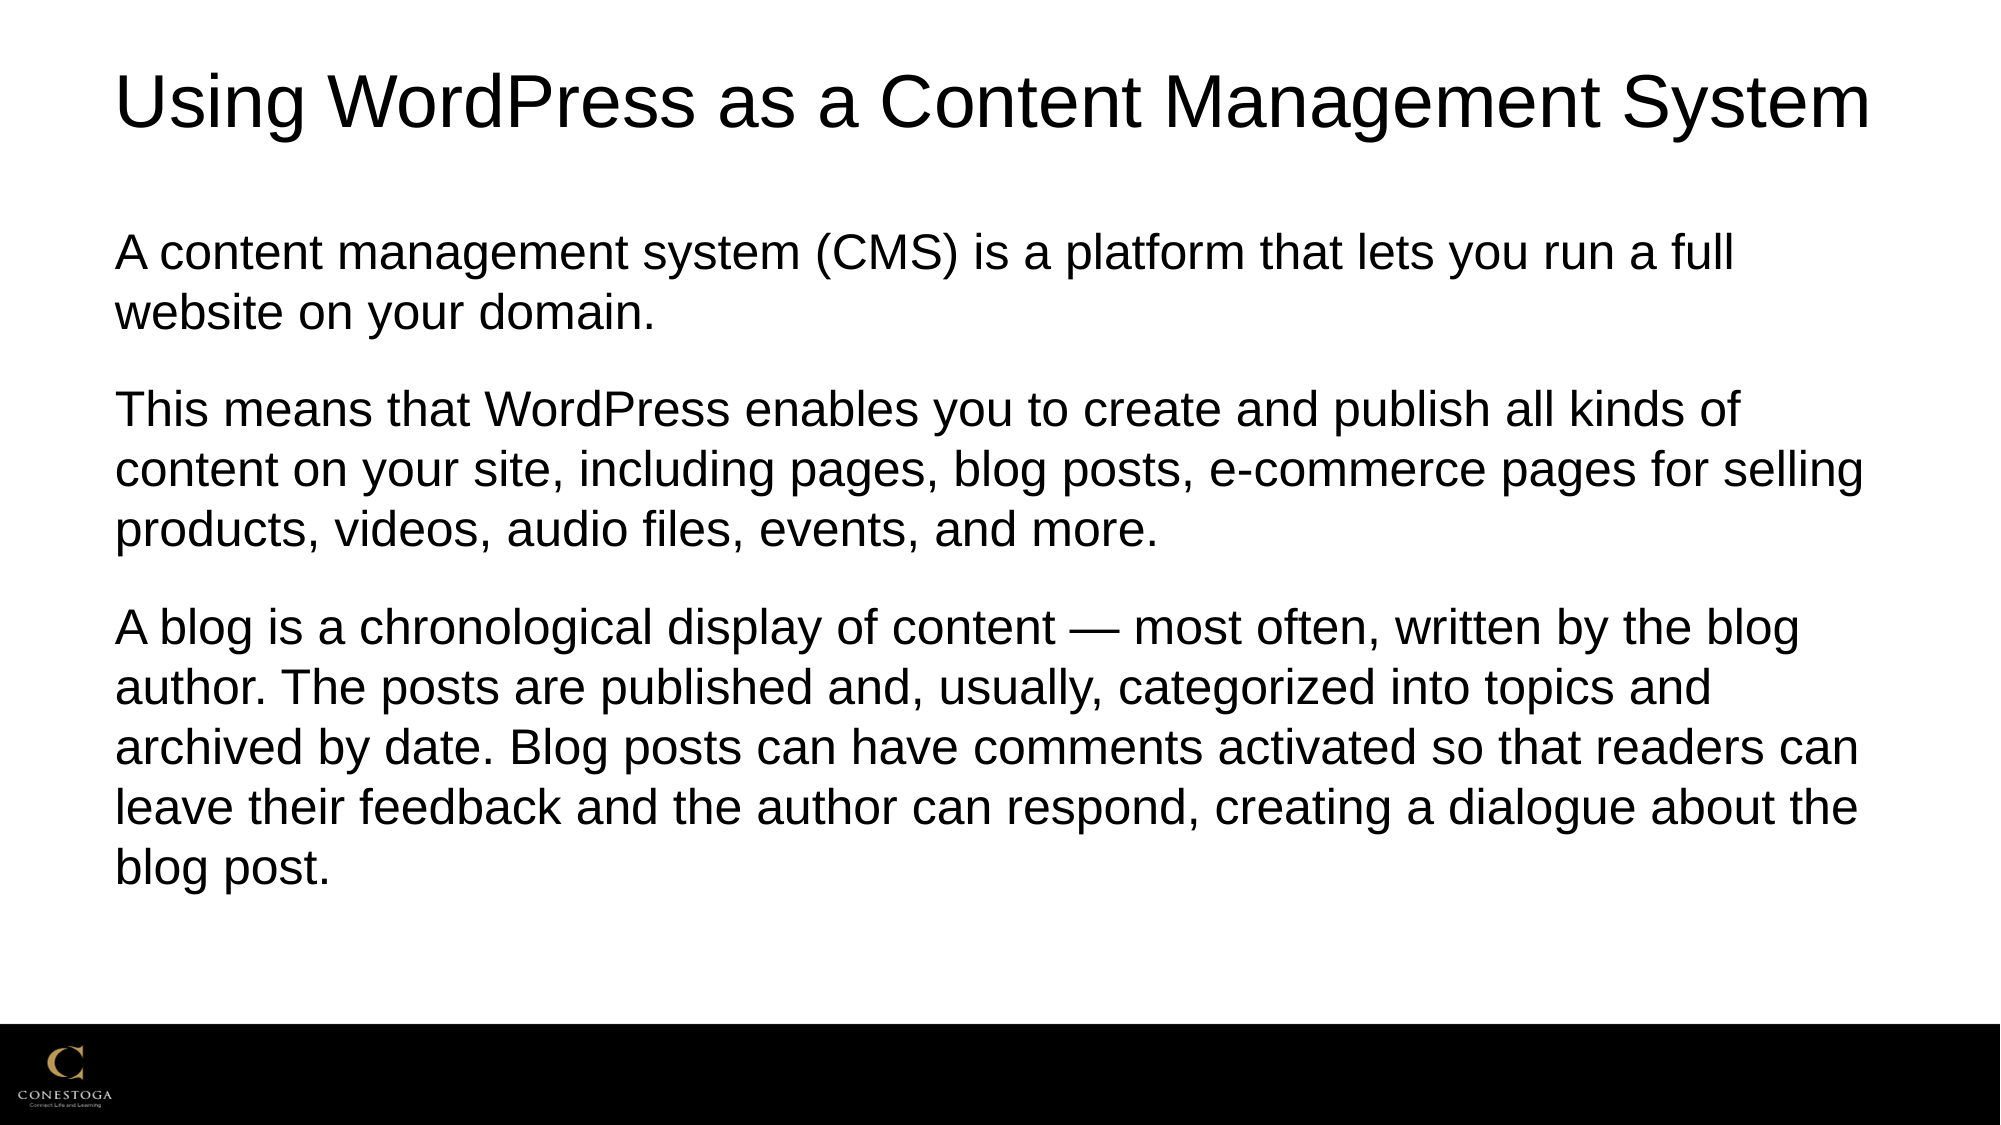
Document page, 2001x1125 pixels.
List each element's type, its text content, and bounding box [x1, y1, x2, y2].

list A content management system (CMS) is a platform that lets you run a full website on your domain. This means that WordPress enables you to create and publish all kinds of content on your site, including pages, blog posts, e-commerce pages for selling products, videos, audio files, events, and more. A blog is a chronological display of content — most often, written by the blog author. The posts are published and, usually, categorized into topics and archived by date. Blog posts can have comments activated so that readers can leave their feedback and the author can respond, creating a dialogue about the blog post. [99, 211, 1900, 1010]
picture [0, 1021, 2000, 1125]
title Using WordPress as a Content Management System [99, 31, 1900, 163]
